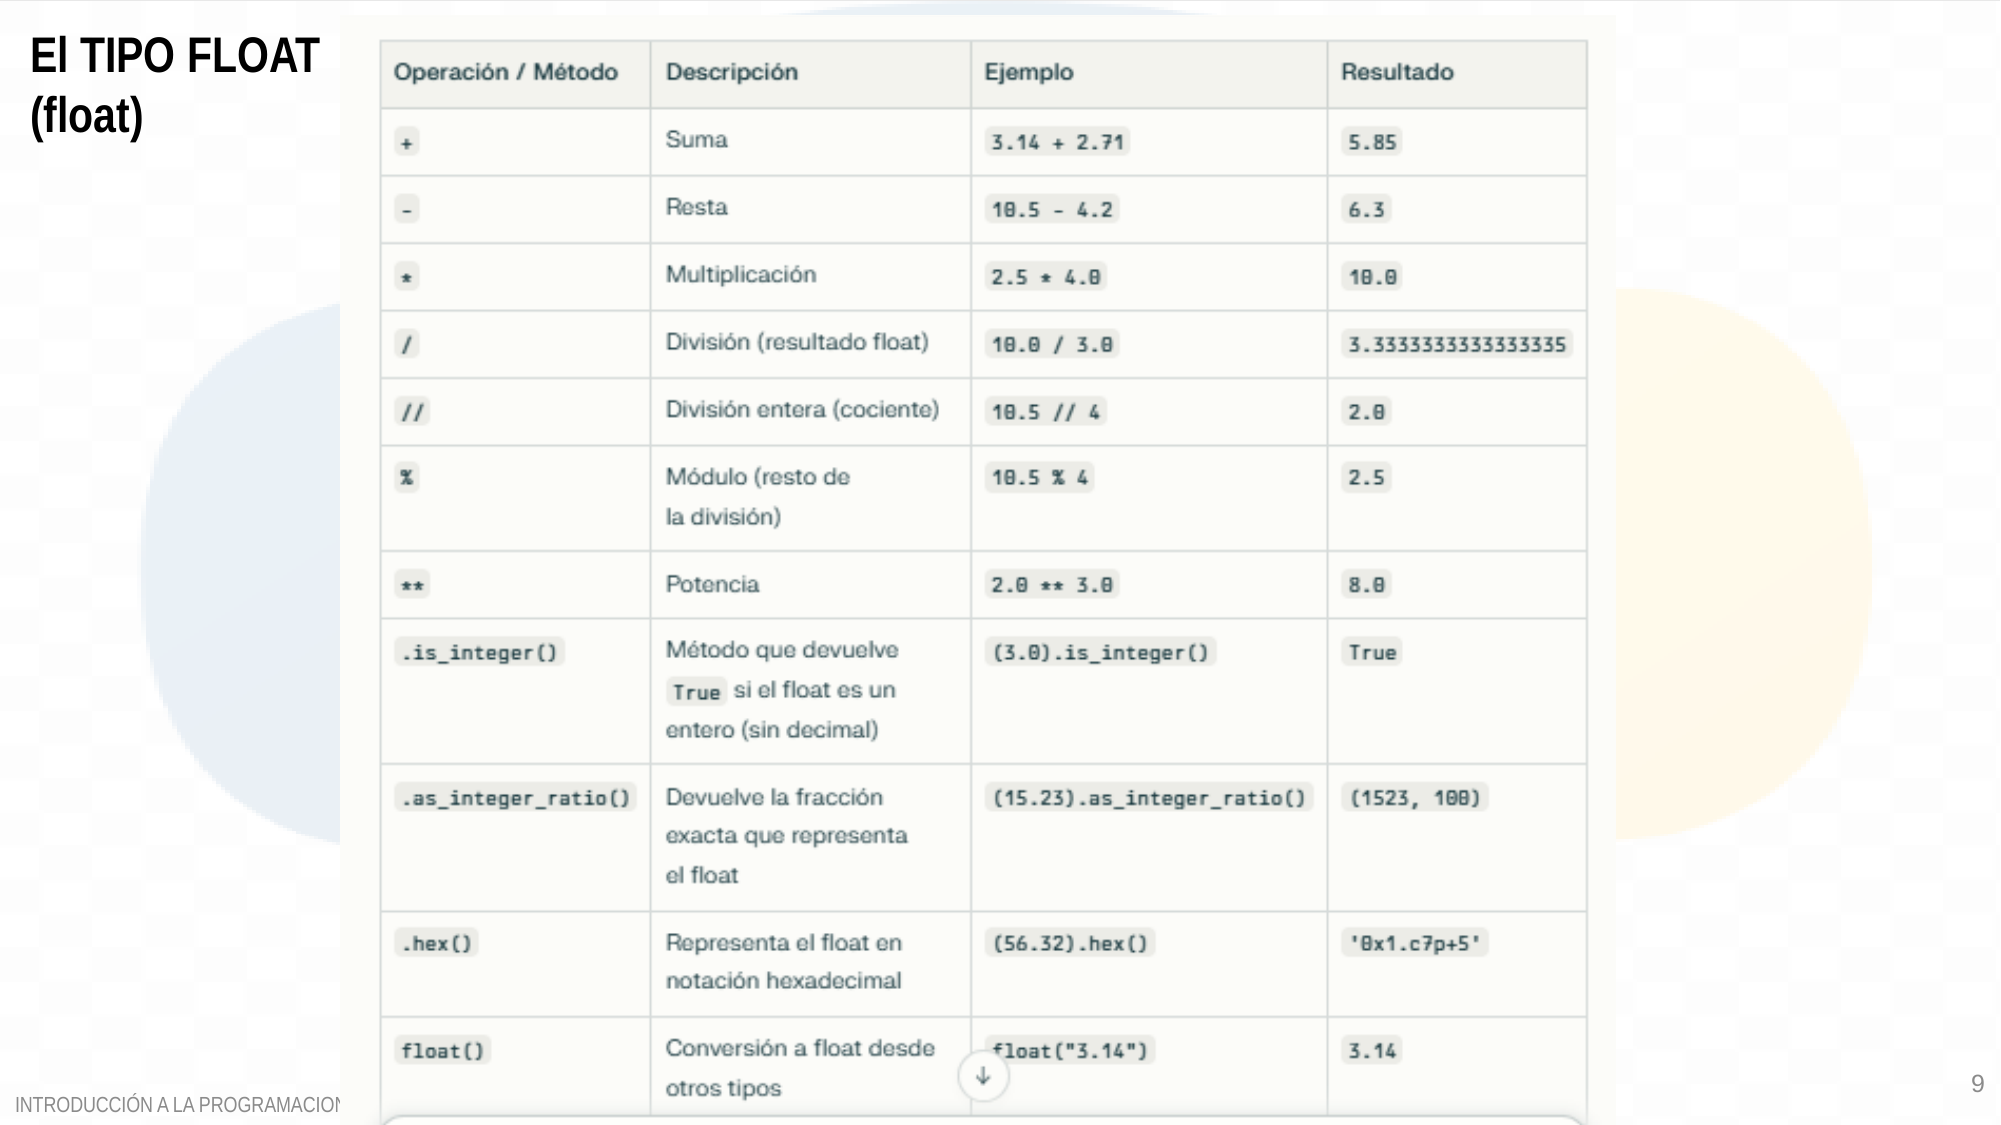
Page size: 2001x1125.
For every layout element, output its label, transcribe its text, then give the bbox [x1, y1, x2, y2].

picture [340, 15, 1616, 1125]
text_box El TIPO FLOAT (float) [15, 15, 340, 150]
footer INTRODUCCIÓN A LA PROGRAMACION EN CD, (C) MATCOM UH, curso 2025-2026 [0, 1082, 340, 1125]
slide_number 9 [1616, 1052, 2000, 1113]
